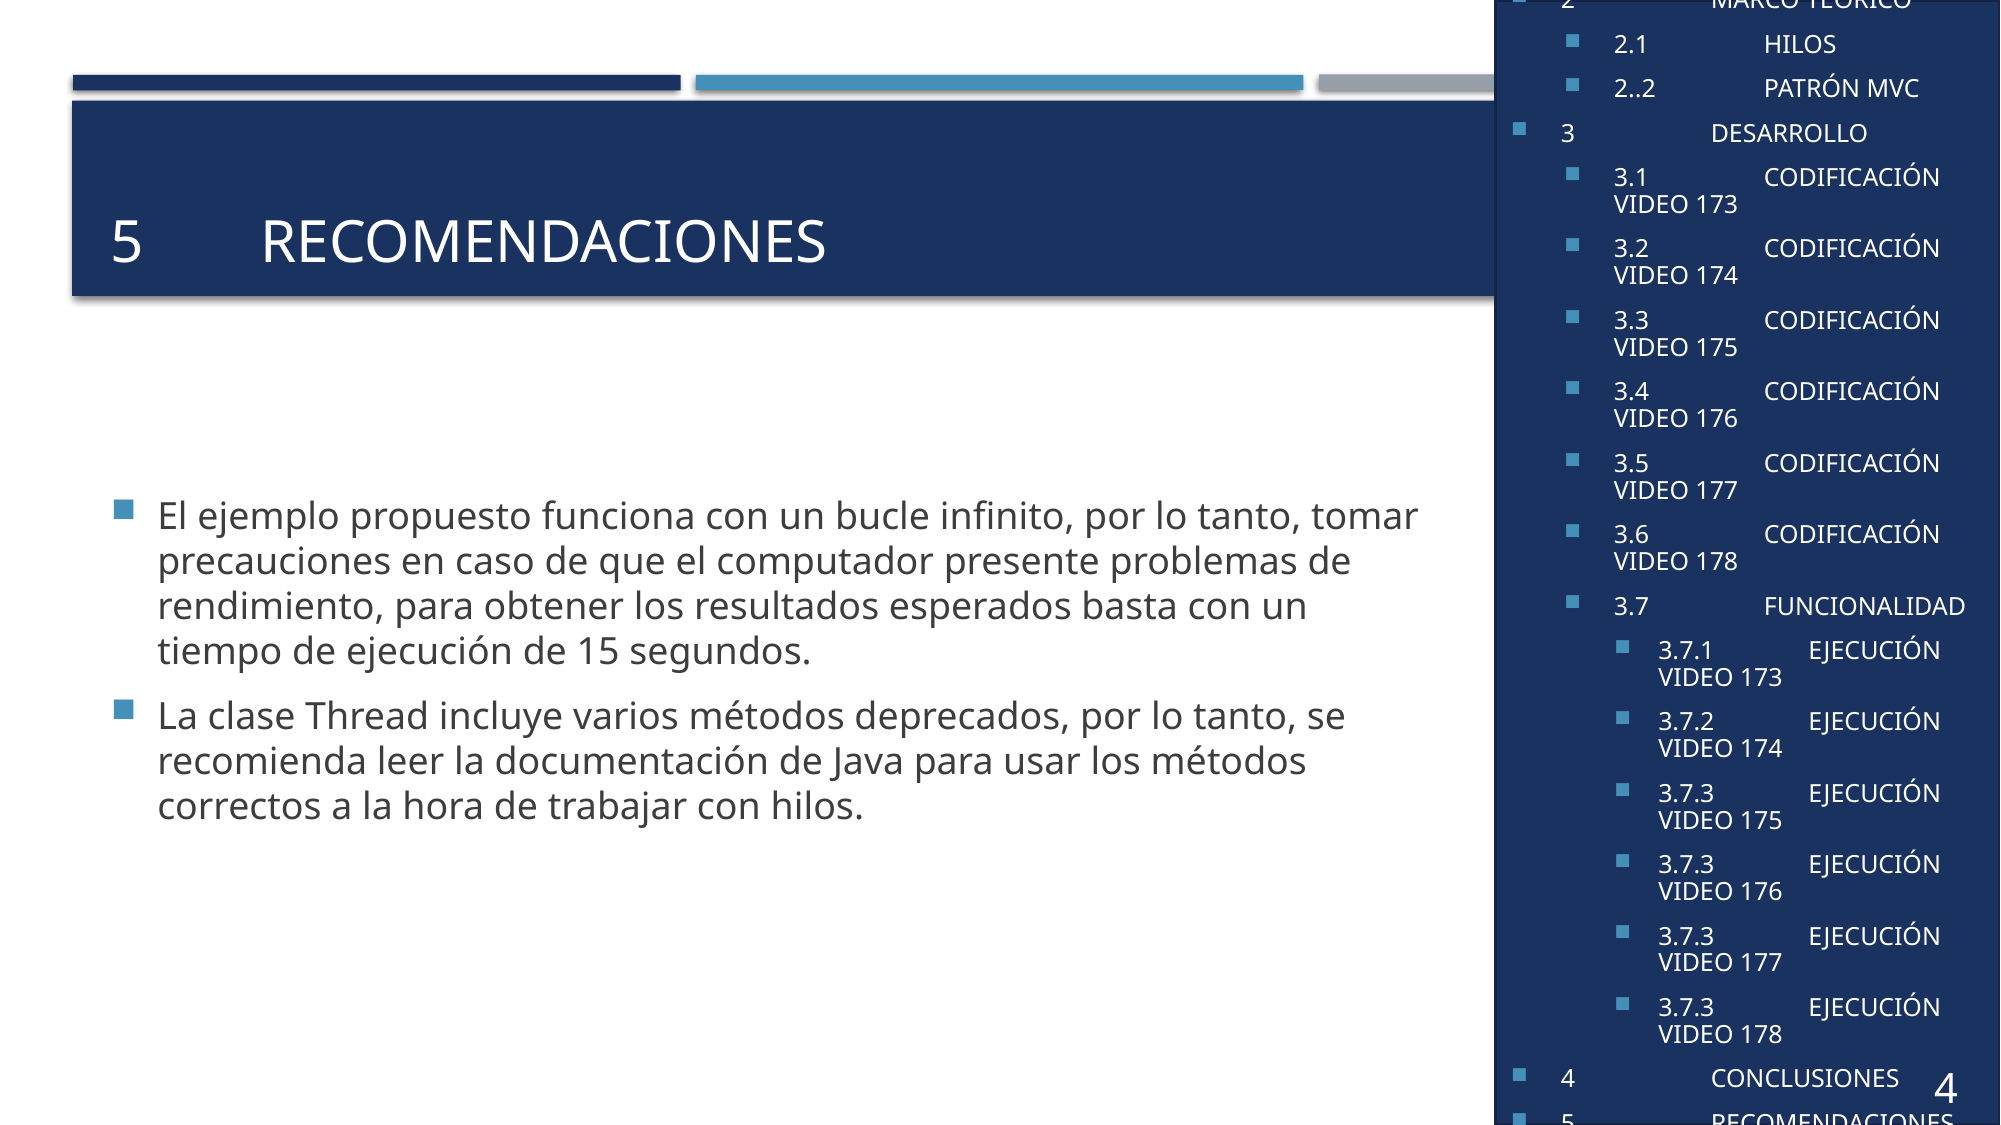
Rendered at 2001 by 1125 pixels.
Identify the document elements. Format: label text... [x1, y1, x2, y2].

title 5 RECOMENDACIONES [95, 115, 1494, 282]
text_box 44 [1919, 1054, 1997, 1125]
text_box 1 OBJETIVO 2 MARCO TEÓRICO 2.1 HILOS 2..2 PATRÓN MVC 3 DESARROLLO 3.1 CODIFICACIÓN VIDEO 173 3.2 CODIFICACIÓN VIDEO 174 3.3 CODIFICACIÓN VIDEO 175 3.4 CODIFICACIÓN VIDEO 176 3.5 CODIFICACIÓN VIDEO 177 3.6 CODIFICACIÓN VIDEO 178 3.7 FUNCIONALIDAD 3.7.1 EJECUCIÓN VIDEO 173 3.7.2 EJECUCIÓN VIDEO 174 3.7.3 EJECUCIÓN VIDEO 175 3.7.3 EJECUCIÓN VIDEO 176 3.7.3 EJECUCIÓN VIDEO 177 3.7.3 EJECUCIÓN VIDEO 178 4 CONCLUSIONES 5 RECOMENDACIONES 6 BIBLIOGRAFÍA [1494, 0, 2000, 1125]
list El ejemplo propuesto funciona con un bucle infinito, por lo tanto, tomar precauciones en caso de que el computador presente problemas de rendimiento, para obtener los resultados esperados basta con un tiempo de ejecución de 15 segundos. La clase Thread incluye varios métodos deprecados, por lo tanto, se recomienda leer la documentación de Java para usar los métodos correctos a la hora de trabajar con hilos. [95, 357, 1437, 962]
